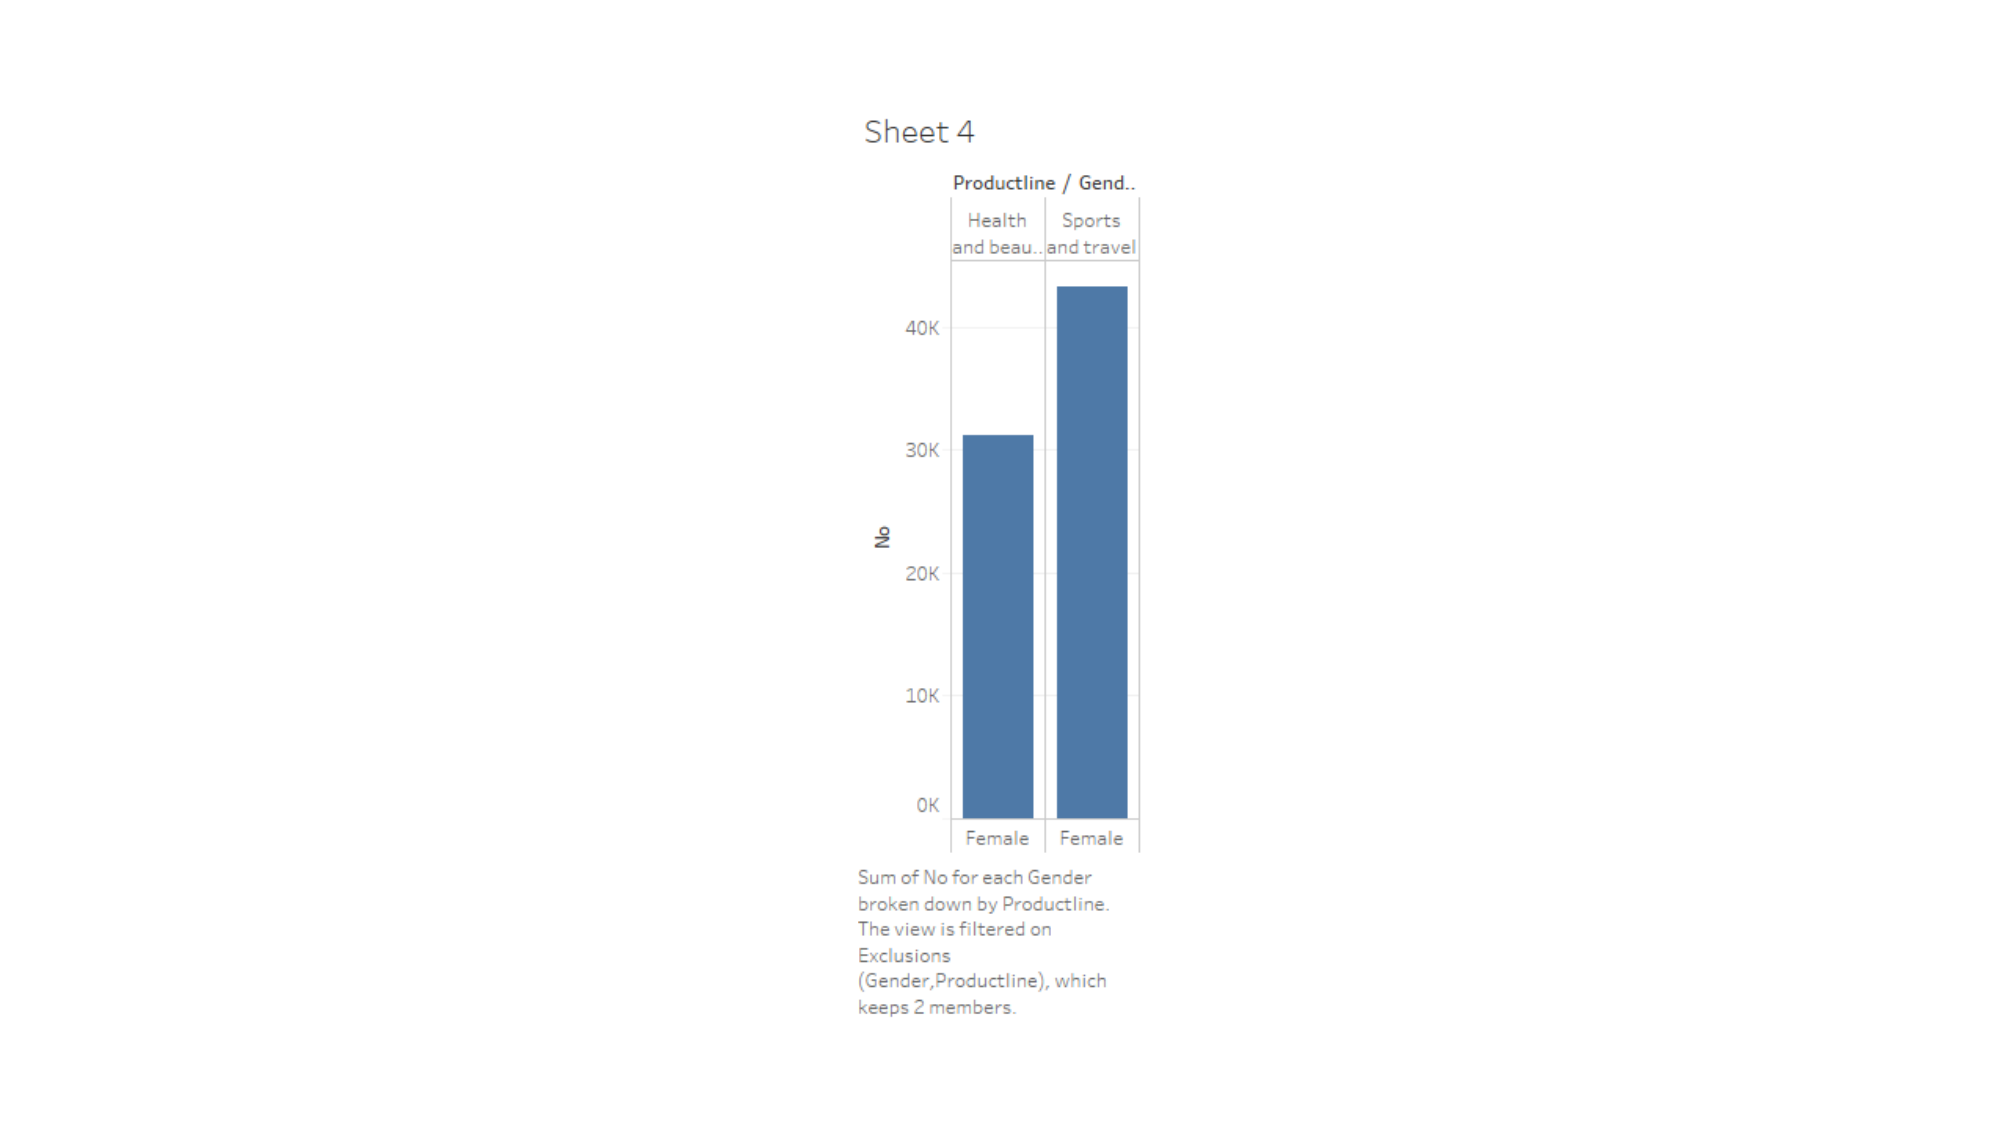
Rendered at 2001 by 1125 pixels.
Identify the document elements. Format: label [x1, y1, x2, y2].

picture [858, 99, 1142, 1025]
